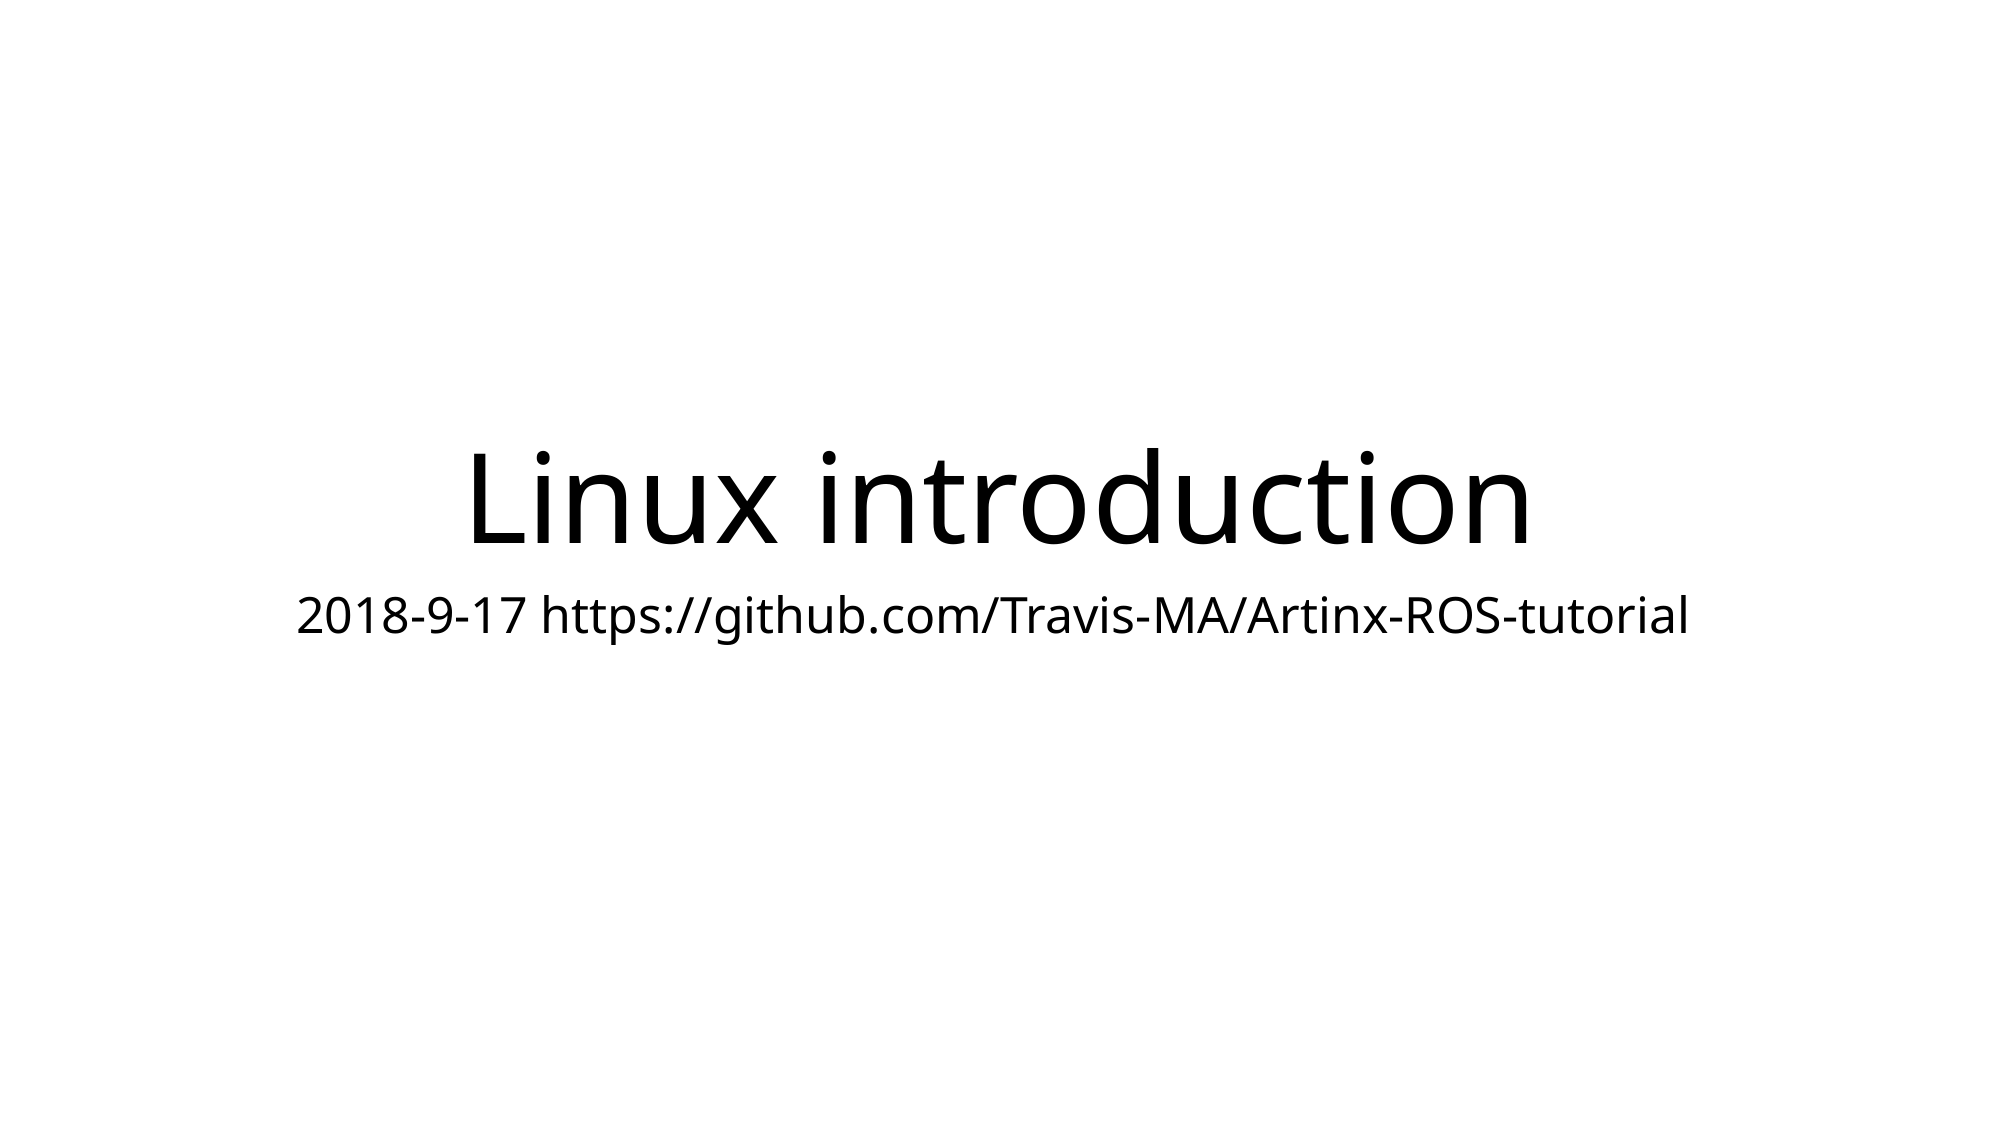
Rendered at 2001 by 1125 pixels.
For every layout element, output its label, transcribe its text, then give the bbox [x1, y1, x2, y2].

text_box 2018-9-17 https://github.com/Travis-MA/Artinx-ROS-tutorial [183, 575, 1816, 848]
text_box Linux introduction [249, 184, 1750, 575]
